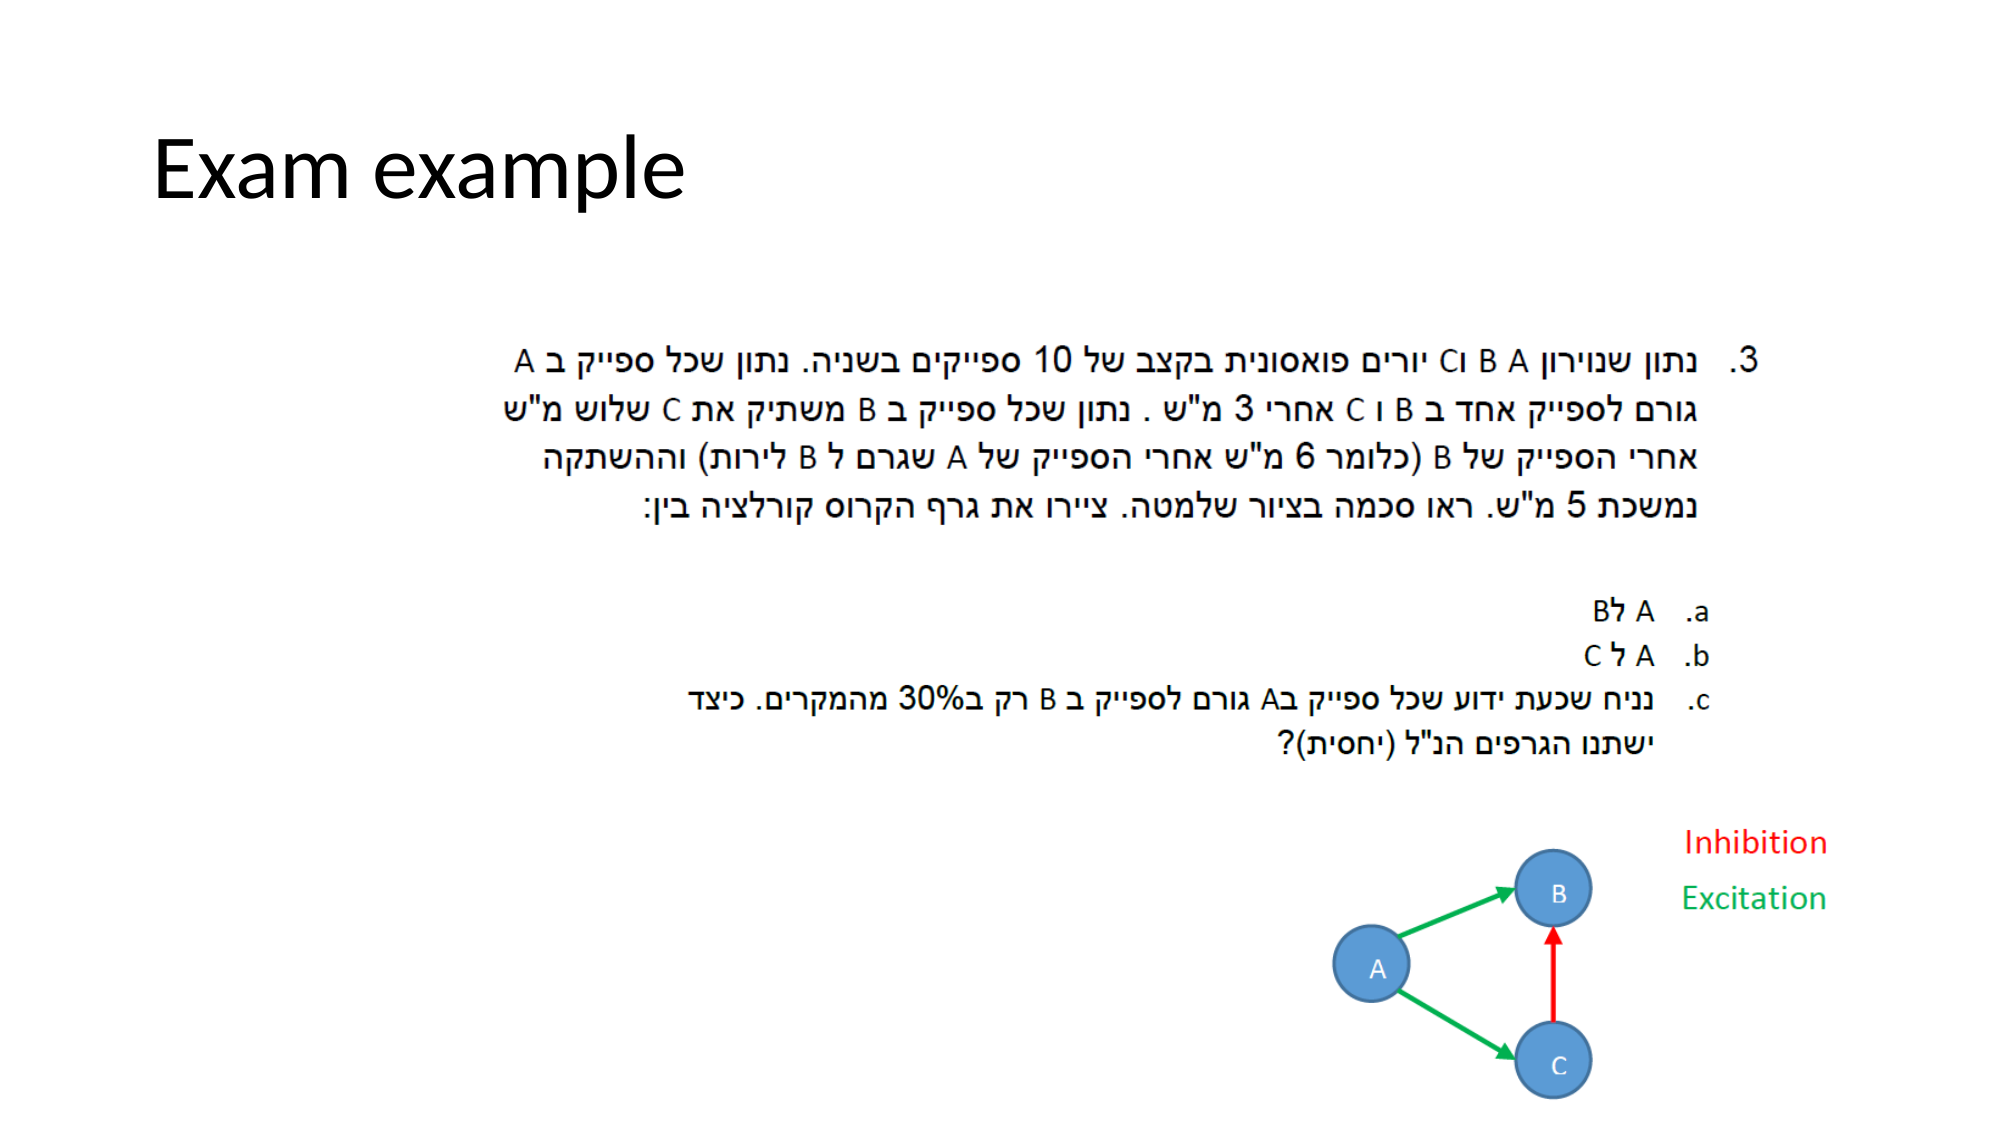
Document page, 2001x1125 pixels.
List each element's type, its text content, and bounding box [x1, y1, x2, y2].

picture [446, 288, 1837, 1120]
title Exam example [137, 59, 1863, 278]
